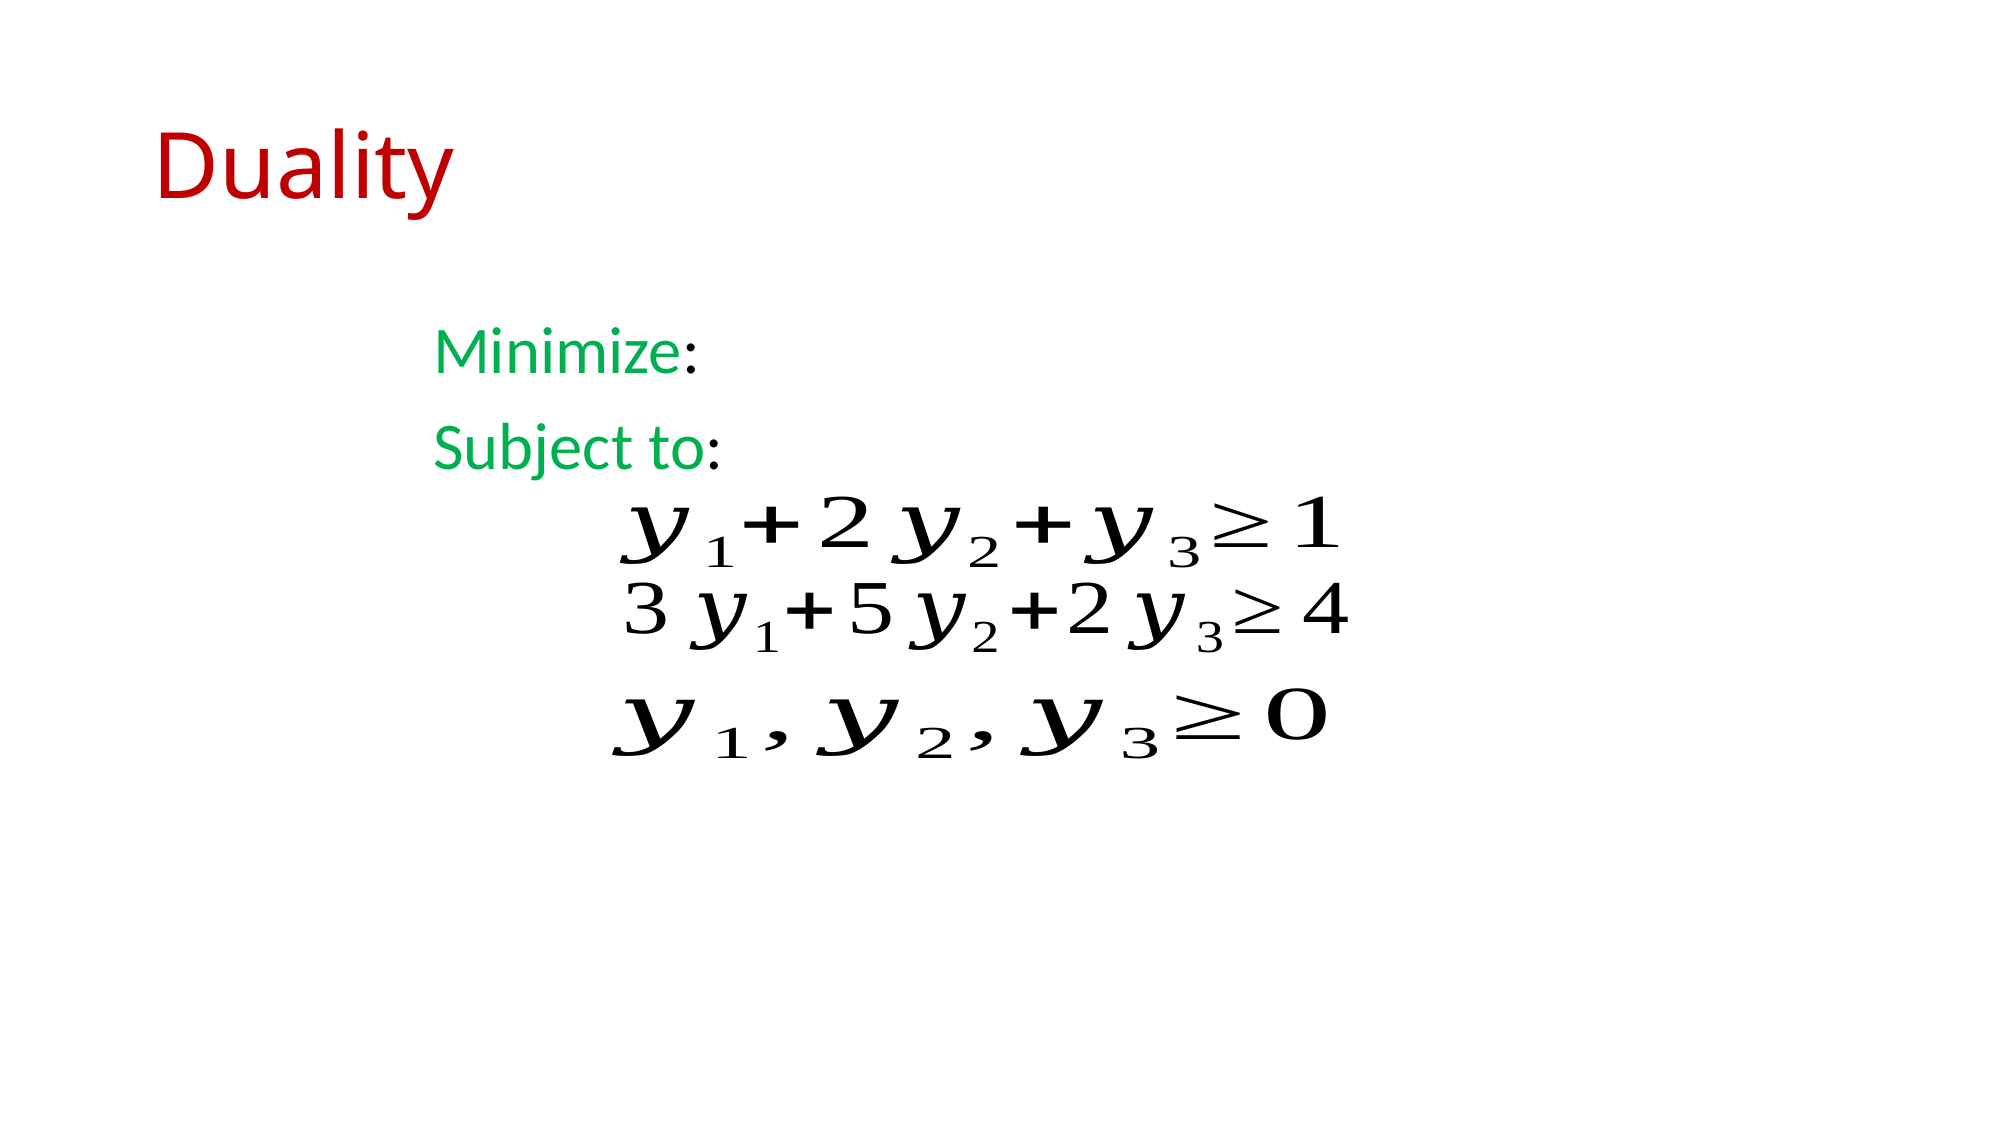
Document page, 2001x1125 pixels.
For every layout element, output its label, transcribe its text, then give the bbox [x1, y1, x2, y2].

title Duality [137, 59, 1906, 278]
